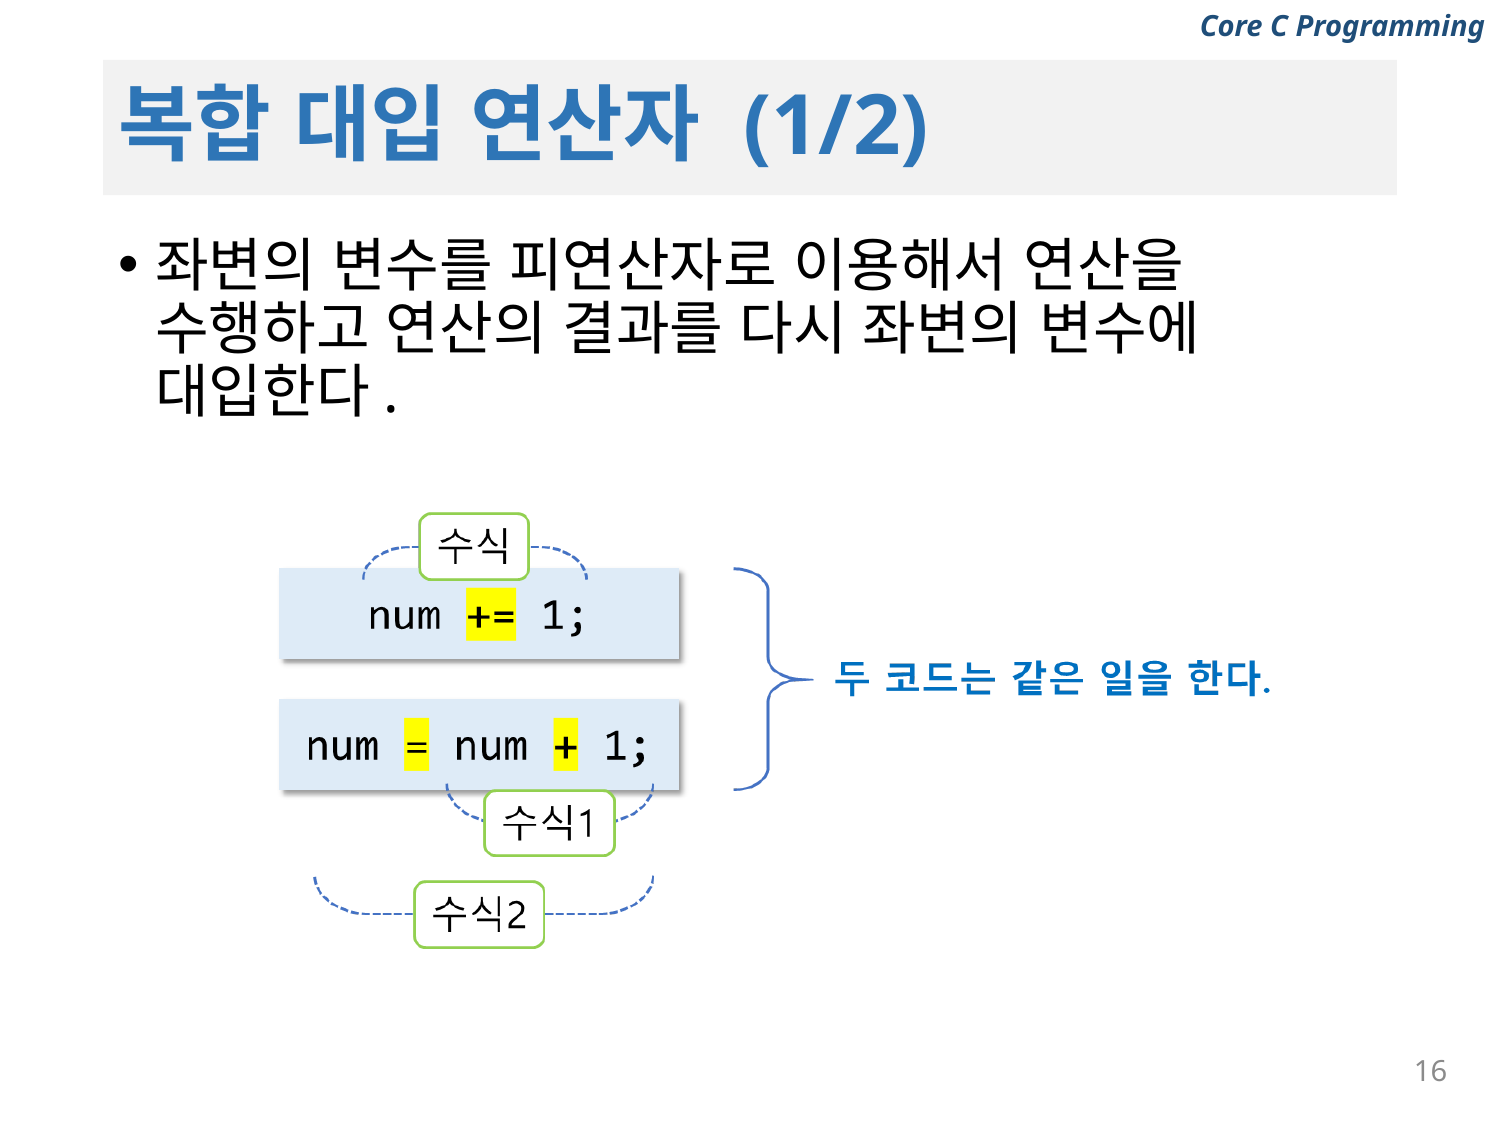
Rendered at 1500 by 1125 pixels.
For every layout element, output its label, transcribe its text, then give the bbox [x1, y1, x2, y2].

title 복합 대입 연산자 (1/2) [103, 59, 1397, 196]
list 좌변의 변수를 피연산자로 이용해서 연산을 수행하고 연산의 결과를 다시 좌변의 변수에 대입한다. [103, 228, 1397, 1084]
slide_number 16 [1125, 1042, 1463, 1103]
picture [274, 510, 1294, 959]
